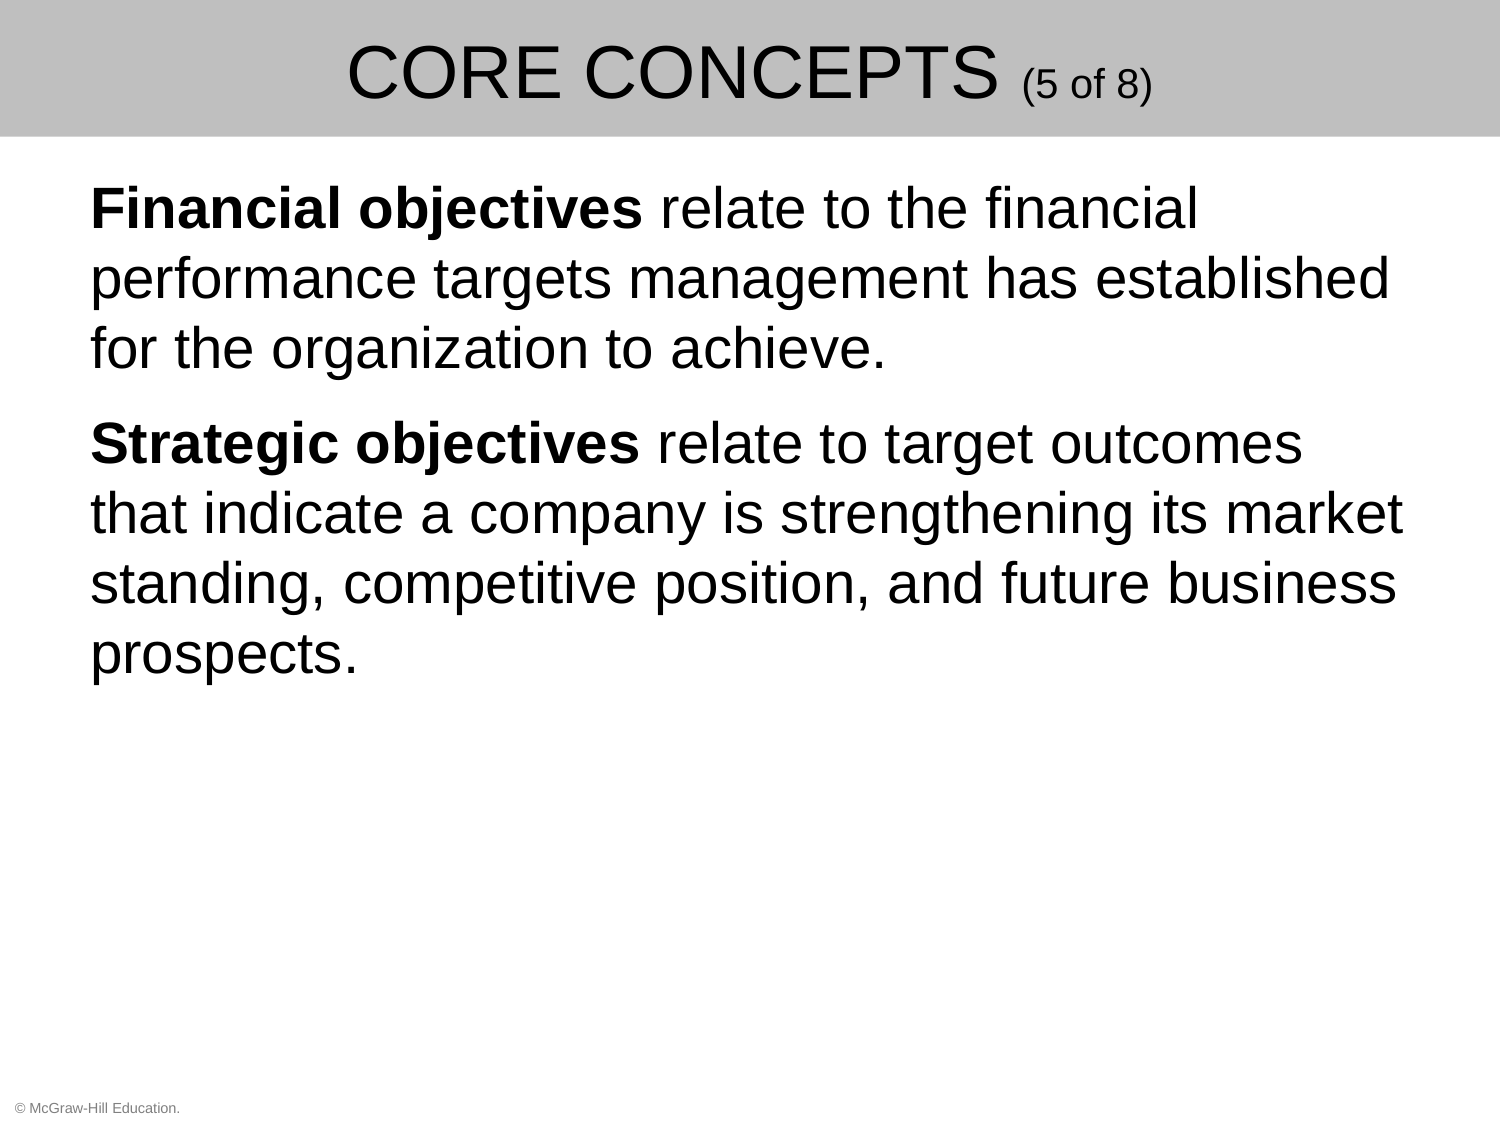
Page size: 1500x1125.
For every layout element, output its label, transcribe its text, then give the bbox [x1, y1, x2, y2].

title CORE CONCEPTS (5 of 8) [0, 0, 1500, 137]
list Financial objectives relate to the financial performance targets management has established for the organization to achieve. Strategic objectives relate to target outcomes that indicate a company is strengthening its market standing, competitive position, and future business prospects. [74, 162, 1426, 1076]
